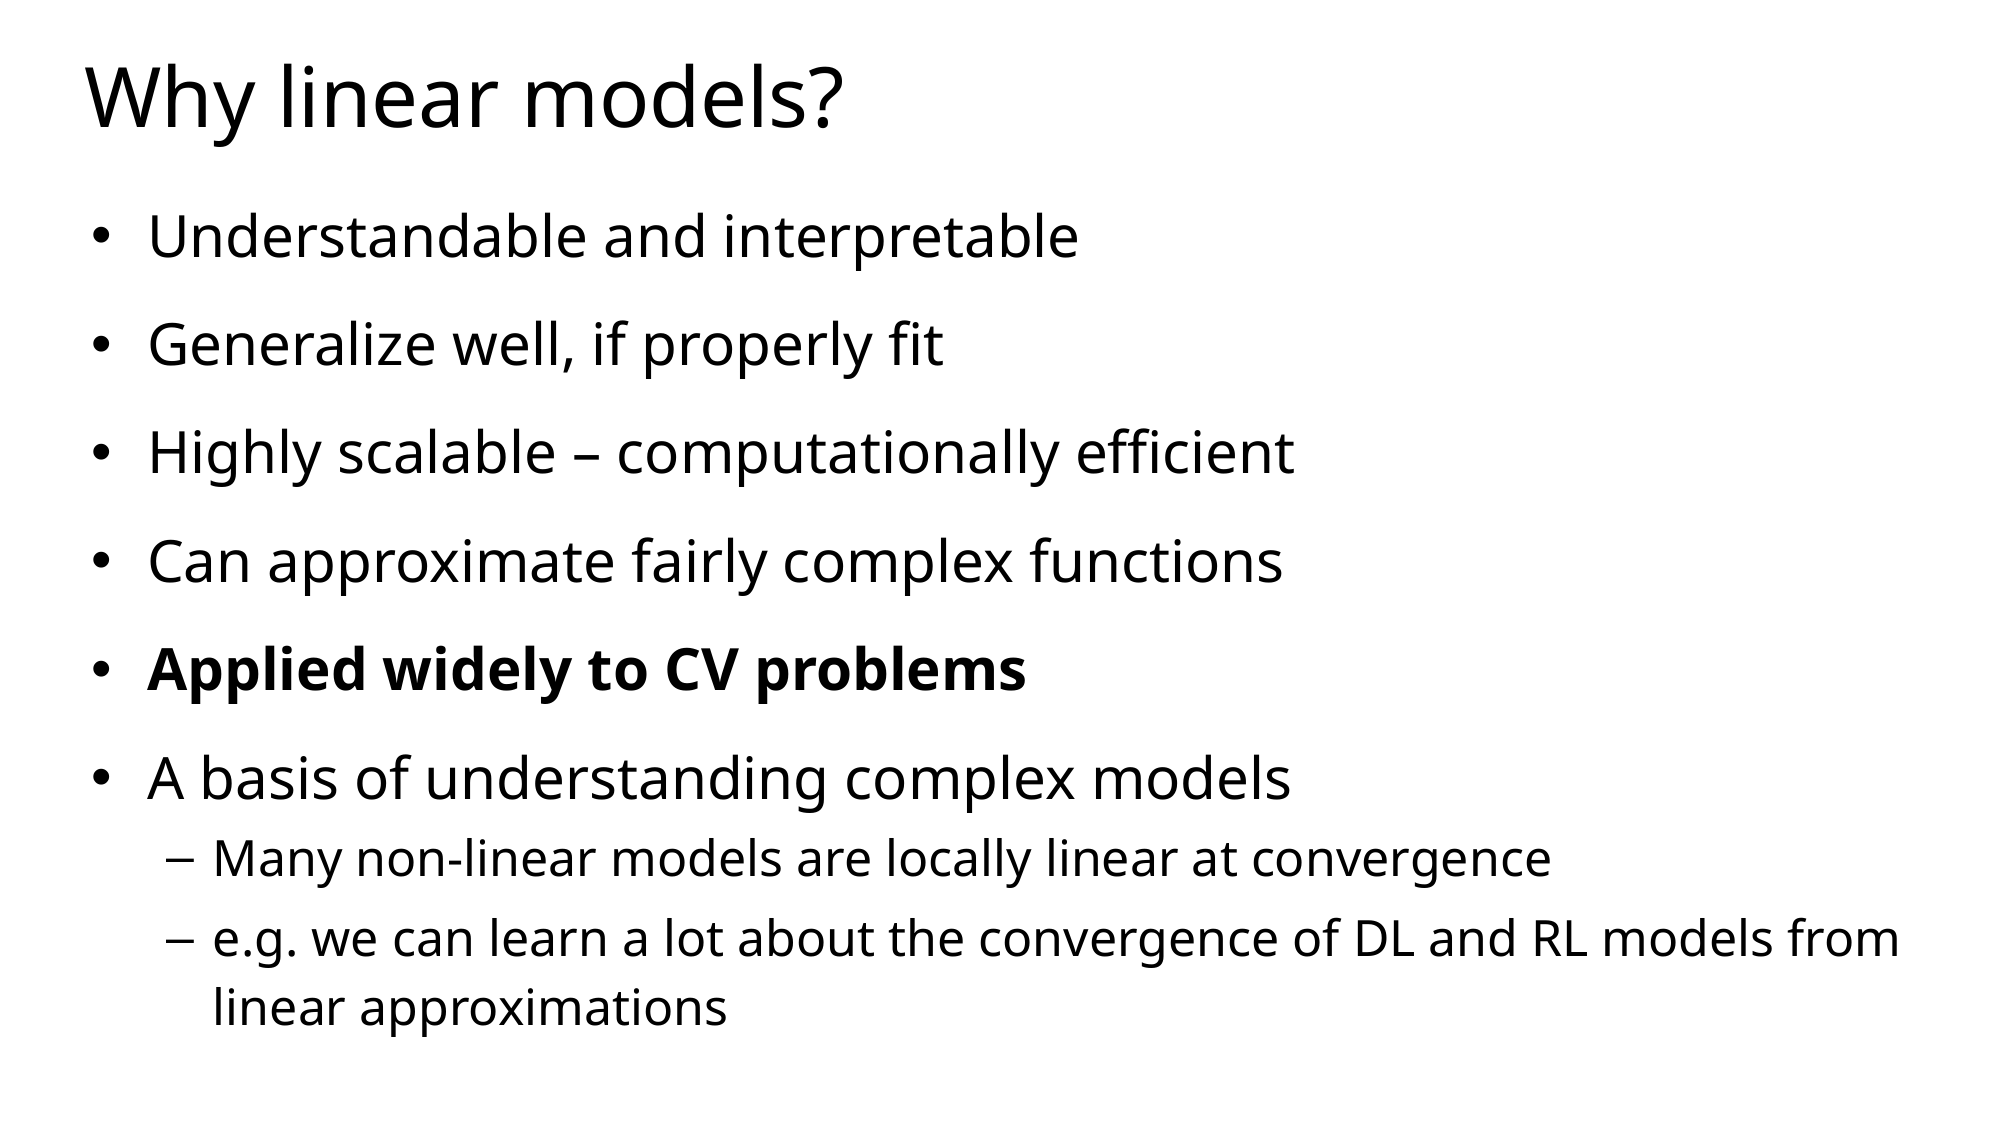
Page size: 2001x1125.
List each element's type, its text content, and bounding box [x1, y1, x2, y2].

text_box Understandable and interpretable Generalize well, if properly fit Highly scalable – computationally efficient Can approximate fairly complex functions Applied widely to CV problems A basis of understanding complex models Many non-linear models are locally linear at convergence e.g. we can learn a lot about the convergence of DL and RL models from linear approximations [76, 187, 1967, 1078]
title Why linear models? [69, 47, 1953, 161]
